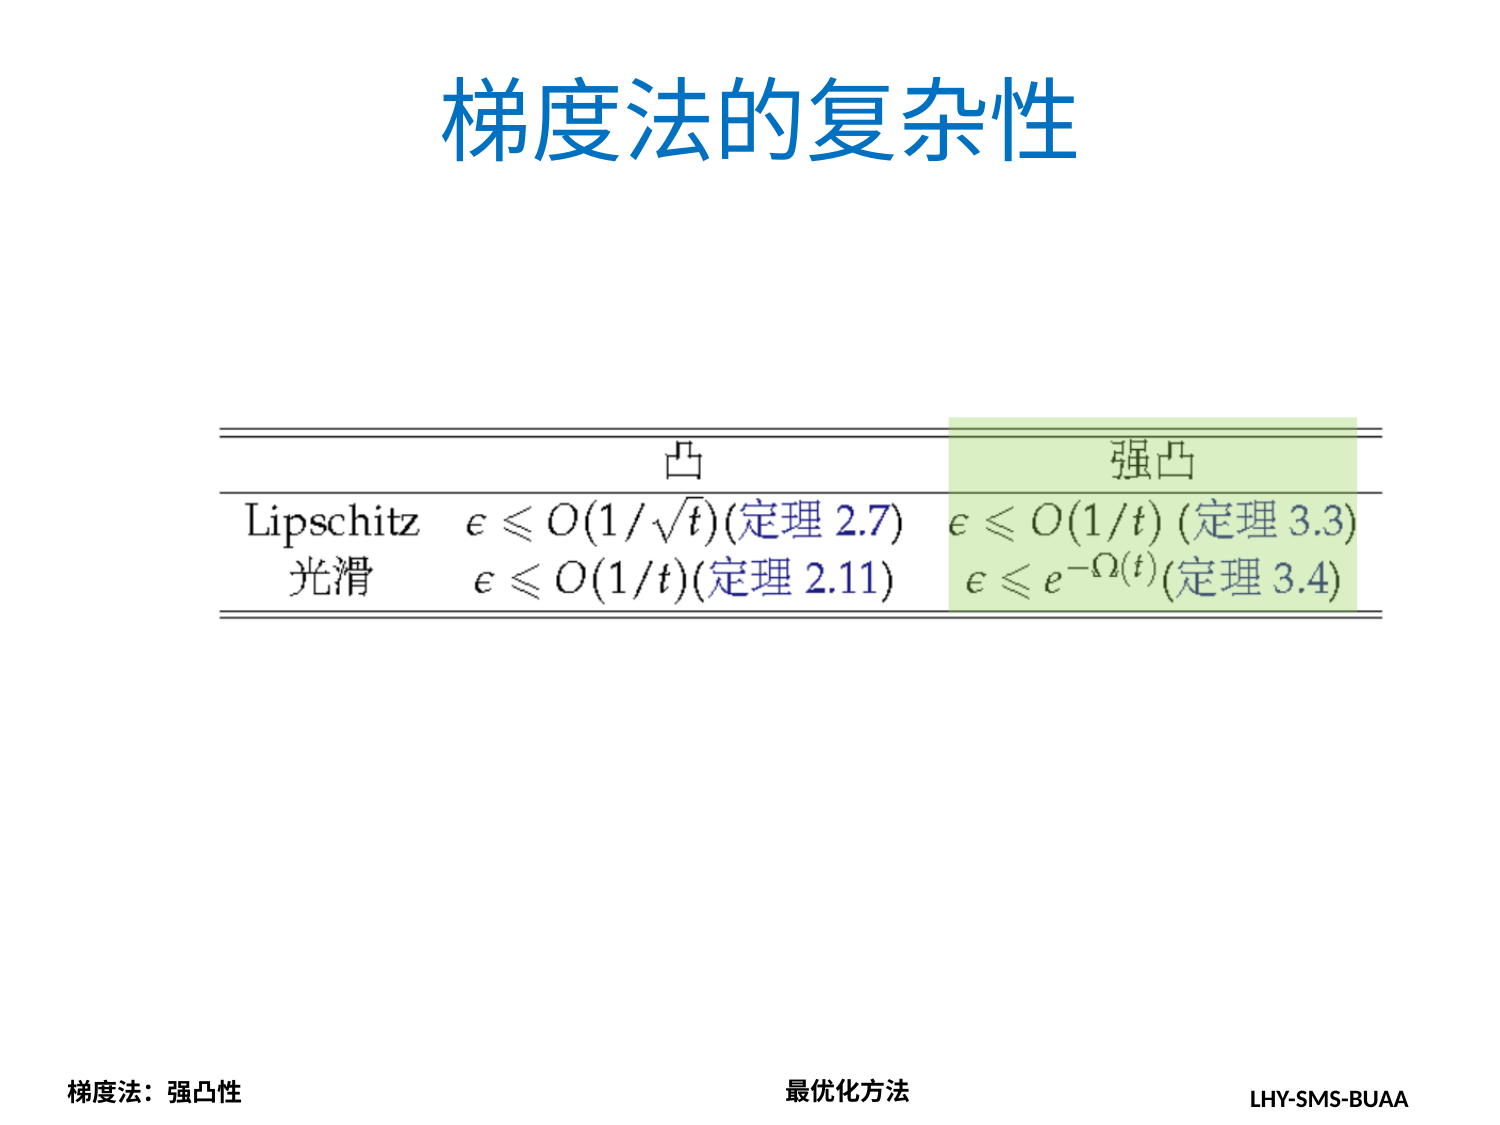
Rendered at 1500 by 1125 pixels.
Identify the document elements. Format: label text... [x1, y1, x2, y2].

text_box 梯度法的复杂性 [40, 55, 1482, 180]
picture [192, 385, 1427, 640]
